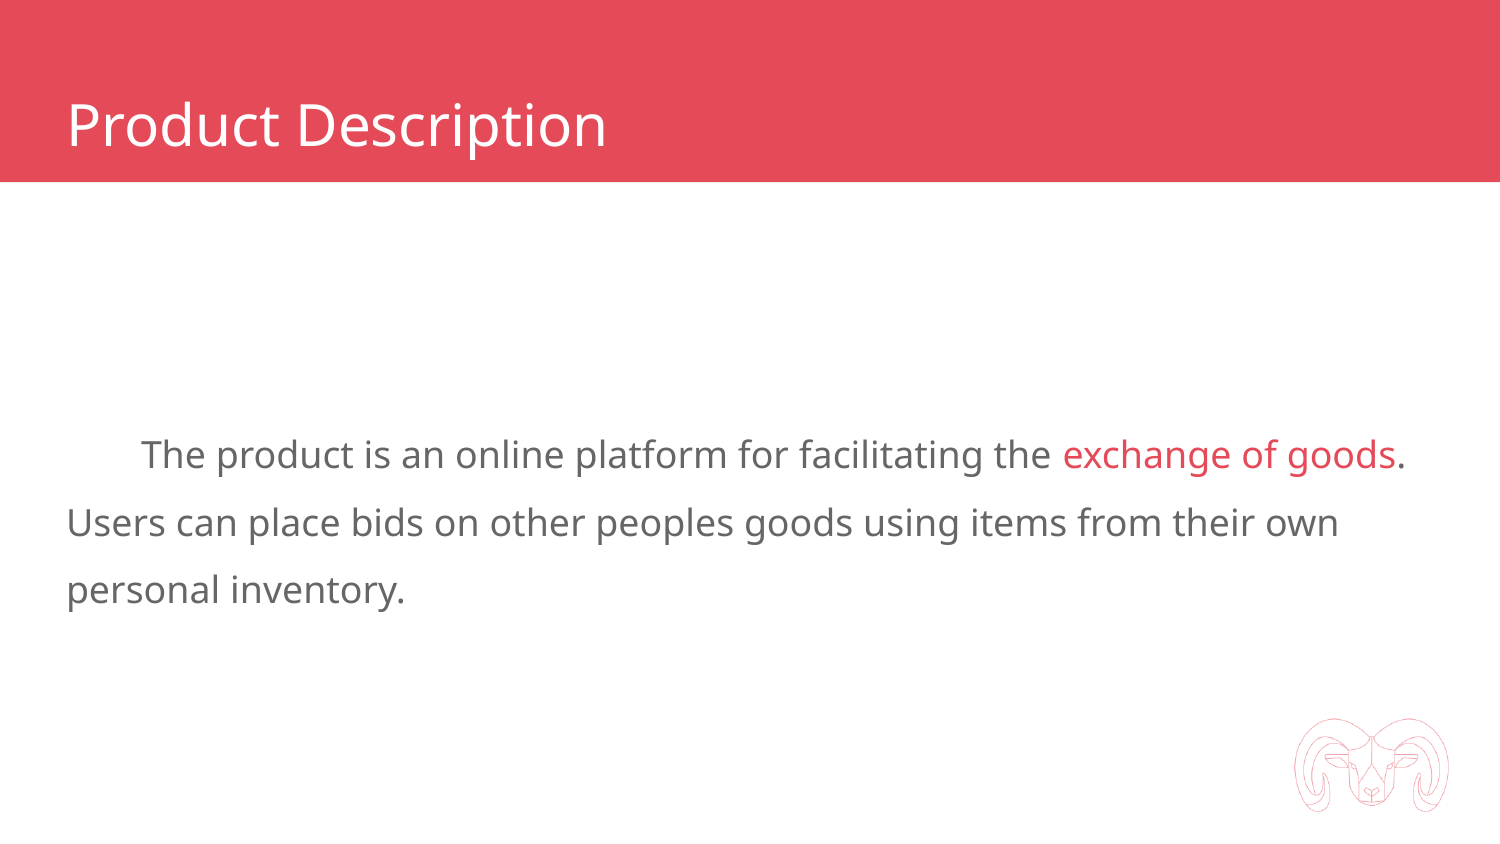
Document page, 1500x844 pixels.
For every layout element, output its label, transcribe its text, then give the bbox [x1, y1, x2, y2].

list The product is an online platform for facilitating the exchange of goods. Users can place bids on other peoples goods using items from their own personal inventory. [51, 207, 1449, 813]
picture [1294, 717, 1450, 813]
text_box [0, 0, 1500, 183]
title Product Description [51, 72, 1449, 167]
